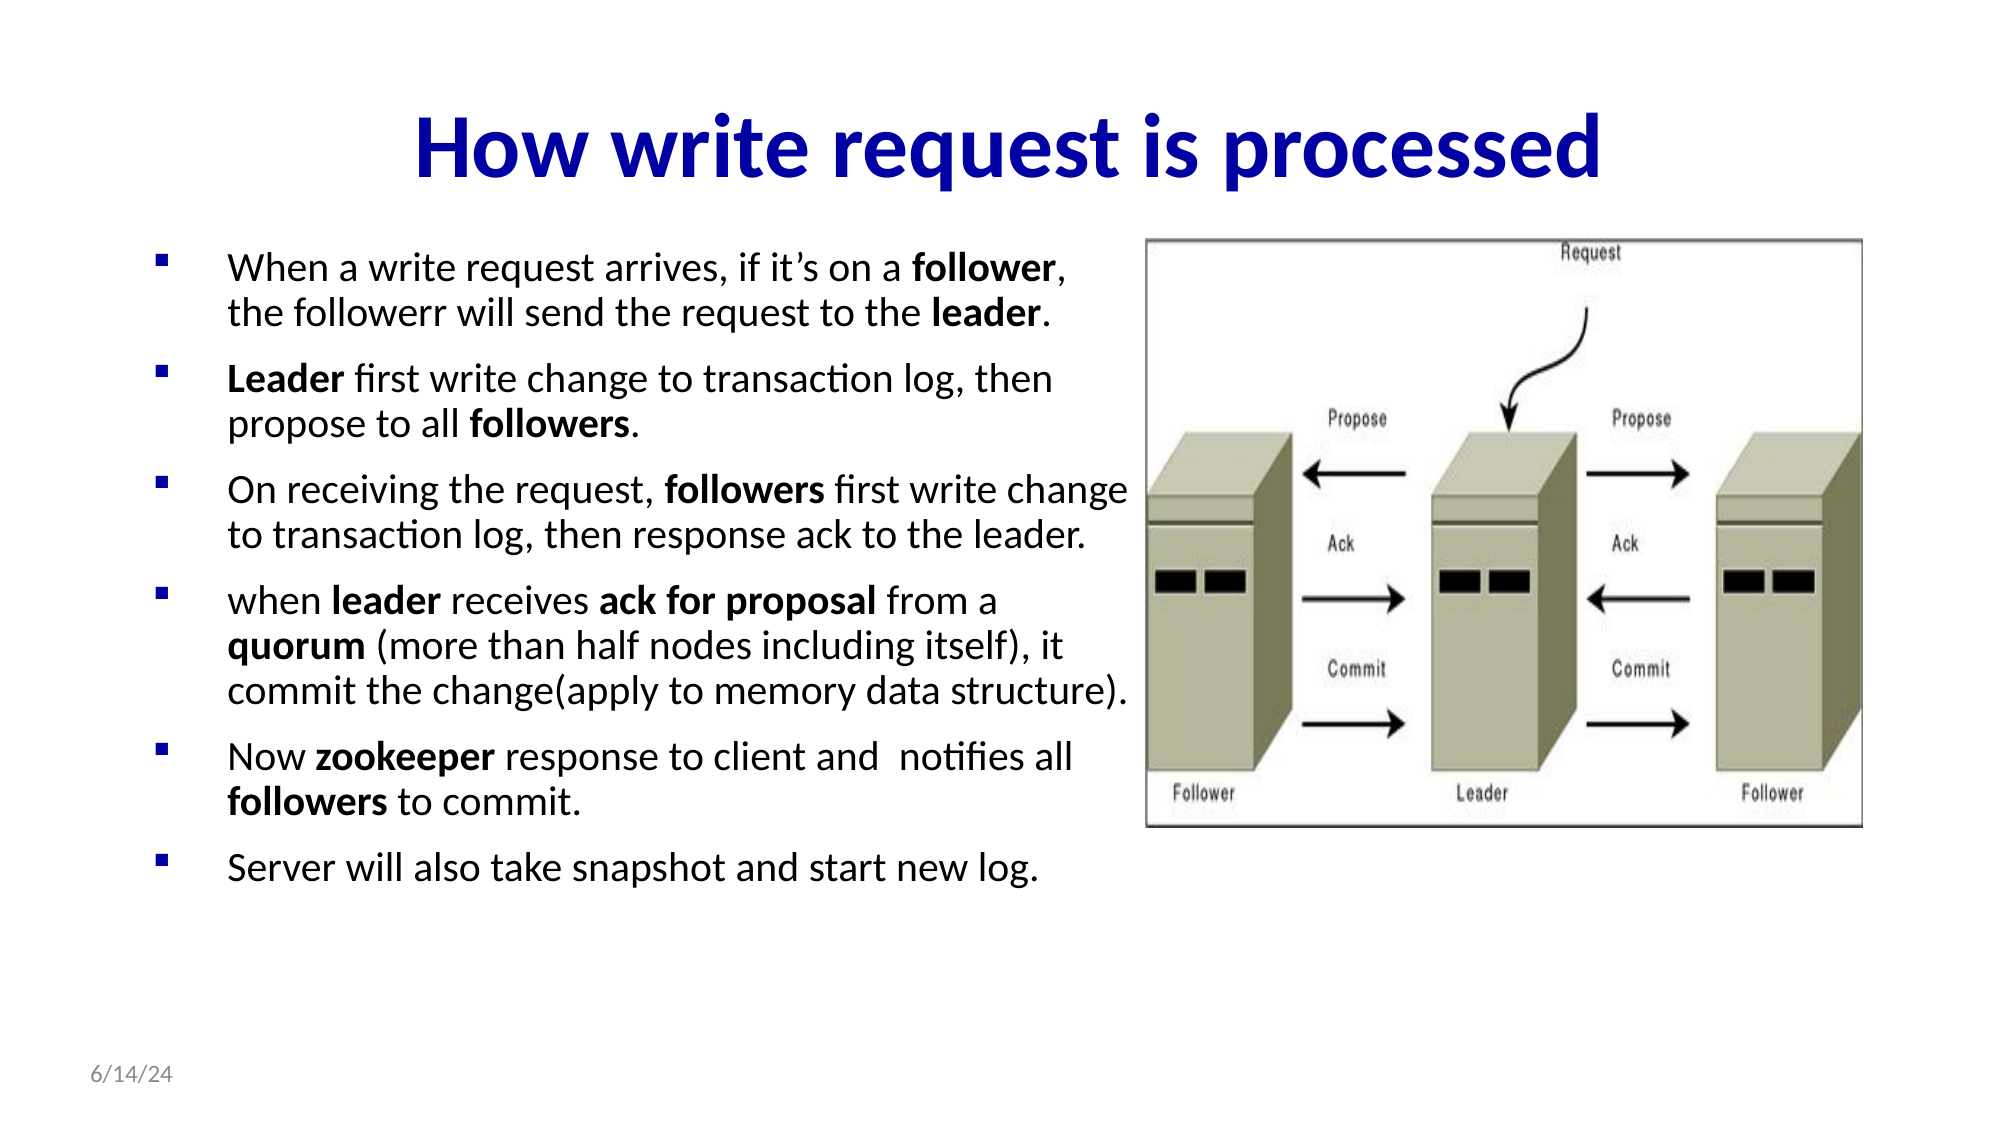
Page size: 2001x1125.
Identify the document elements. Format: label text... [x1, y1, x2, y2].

picture [1145, 238, 1863, 828]
list When a write request arrives, if it’s on a follower, the followerr will send the request to the leader. Leader first write change to transaction log, then propose to all followers. On receiving the request, followers first write change to transaction log, then response ack to the leader. when leader receives ack for proposal from a quorum (more than half nodes including itself), it commit the change(apply to memory data structure). Now zookeeper response to client and notifies all followers to commit. Server will also take snapshot and start new log. [137, 238, 1146, 997]
title How write request is processed [137, 74, 1863, 221]
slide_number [75, 1042, 425, 1103]
